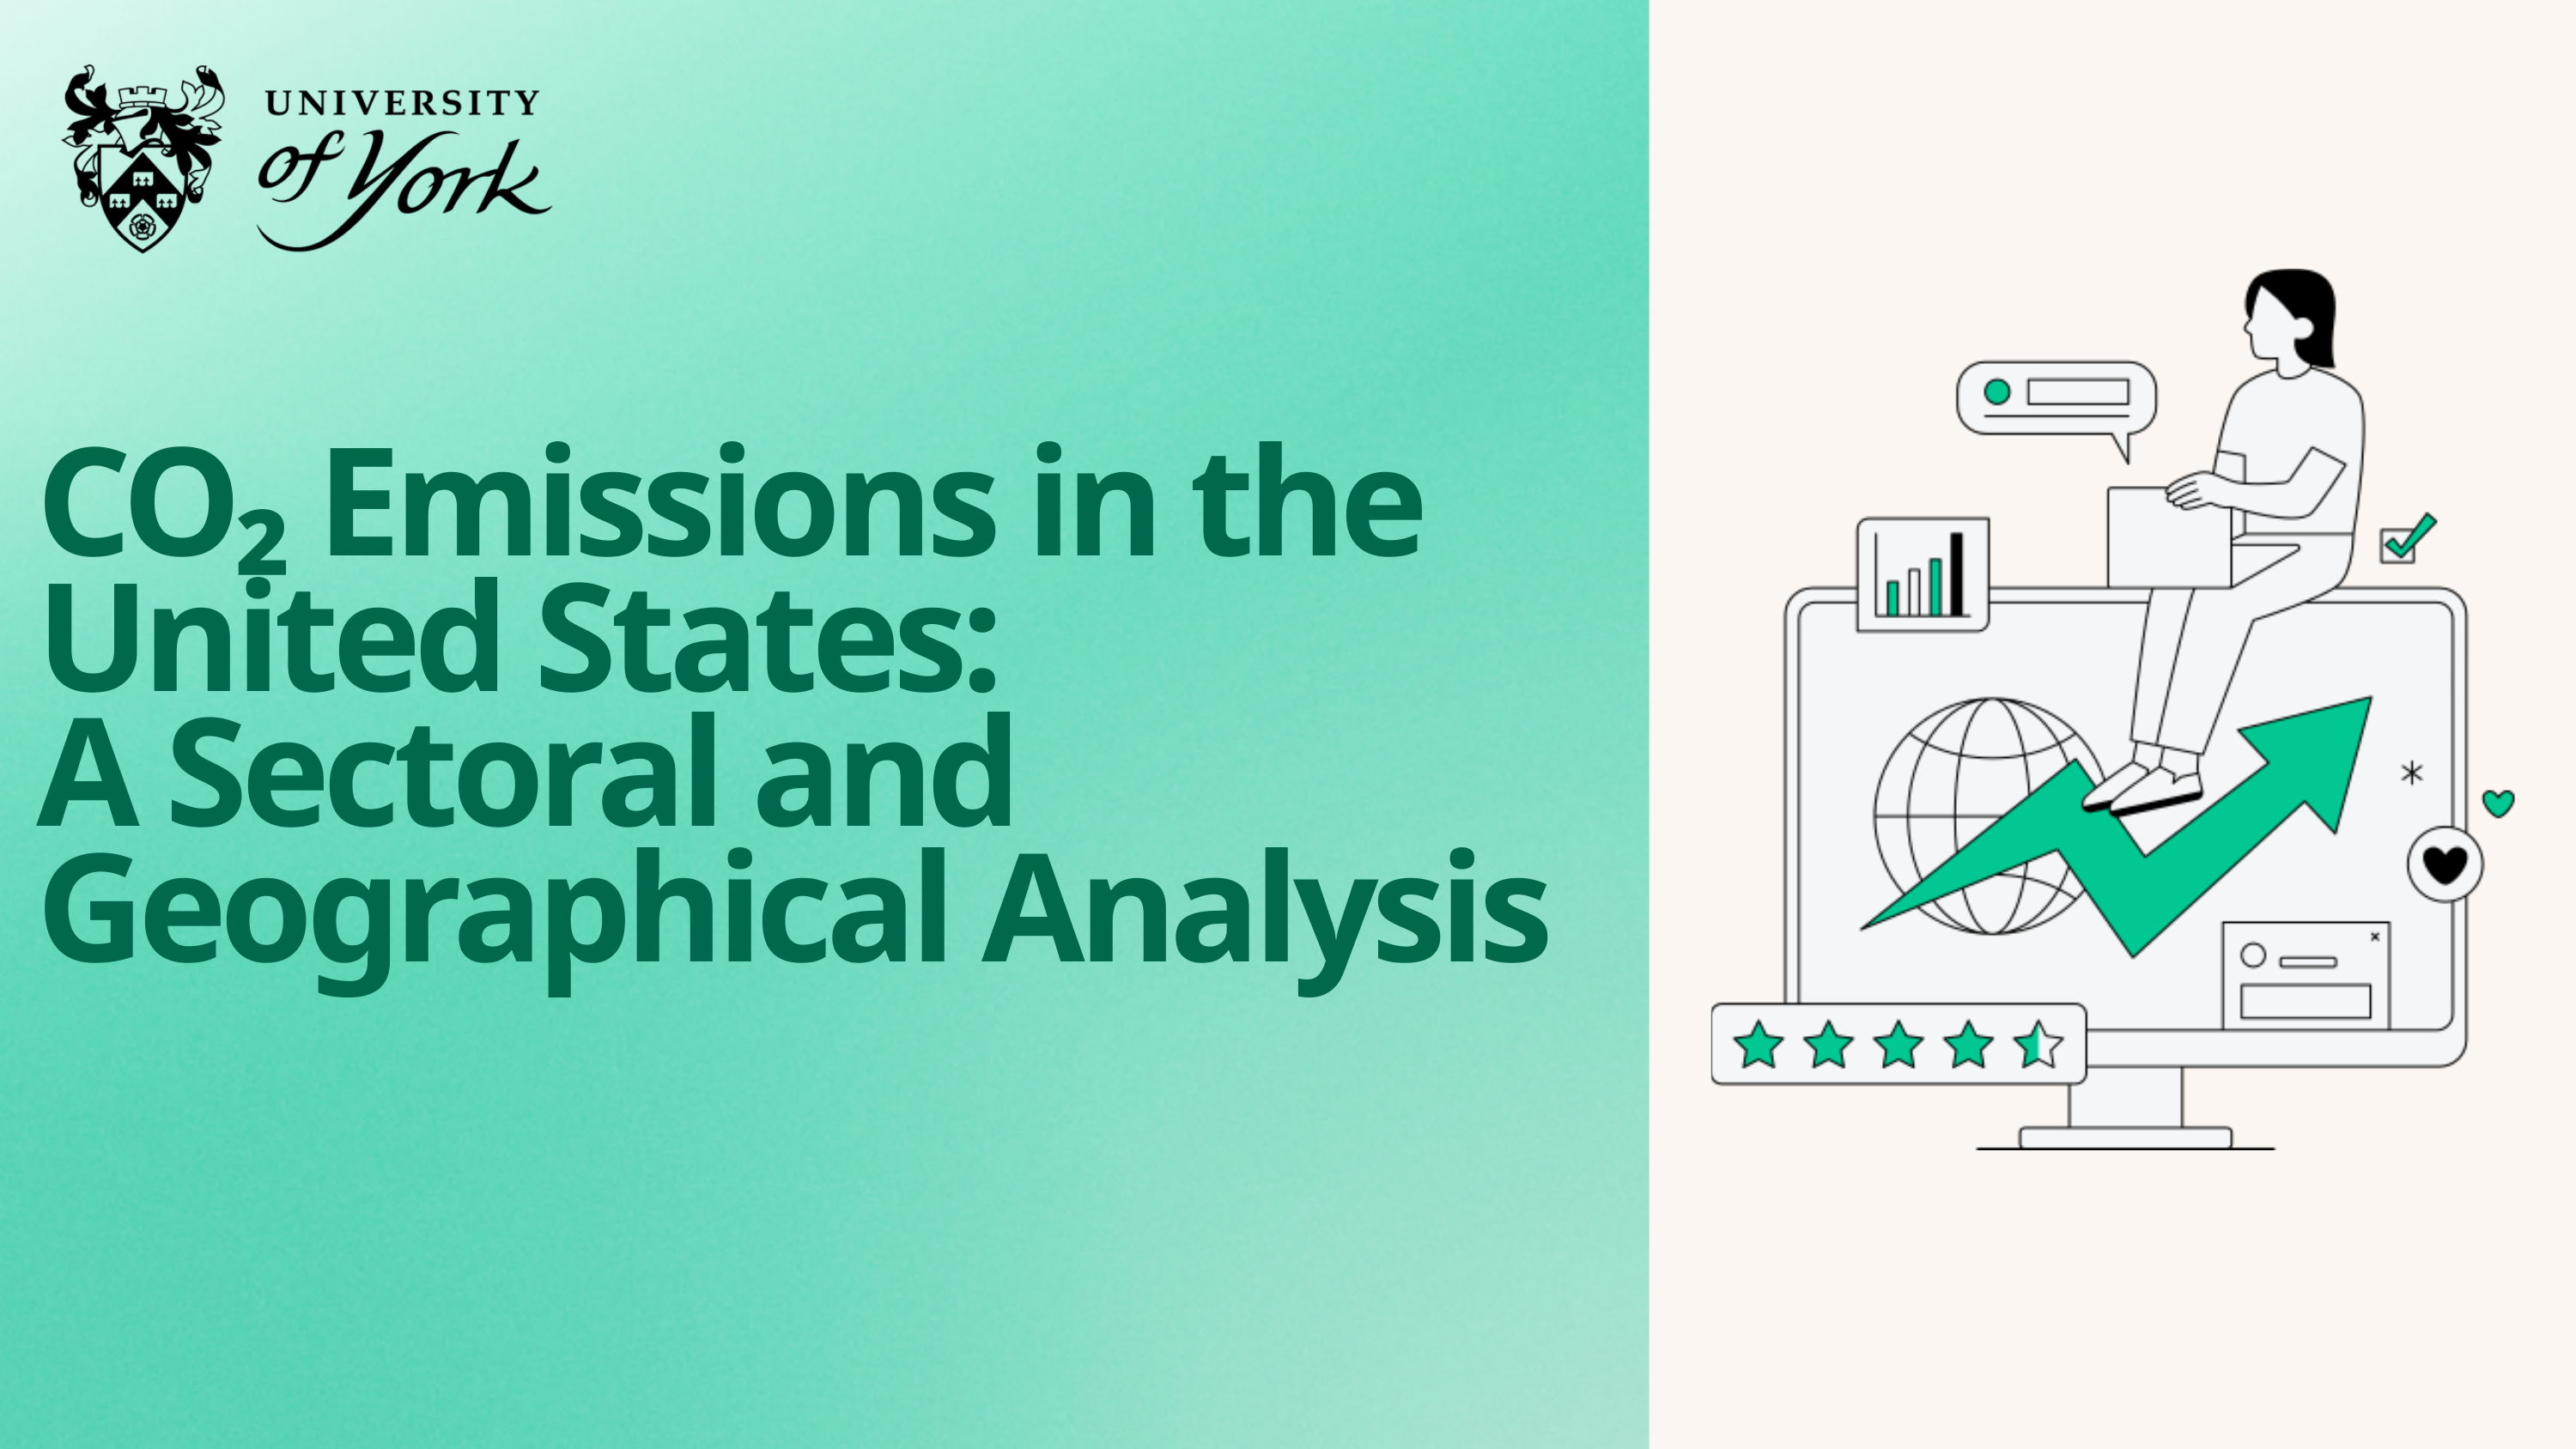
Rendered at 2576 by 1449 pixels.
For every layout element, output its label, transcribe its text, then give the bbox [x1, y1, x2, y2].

text_box [0, 0, 1649, 1449]
text_box [36, 33, 578, 284]
text_box [1710, 269, 2521, 1150]
text_box CO₂ Emissions in the United States: A Sectoral and Geographical Analysis [36, 451, 1664, 992]
